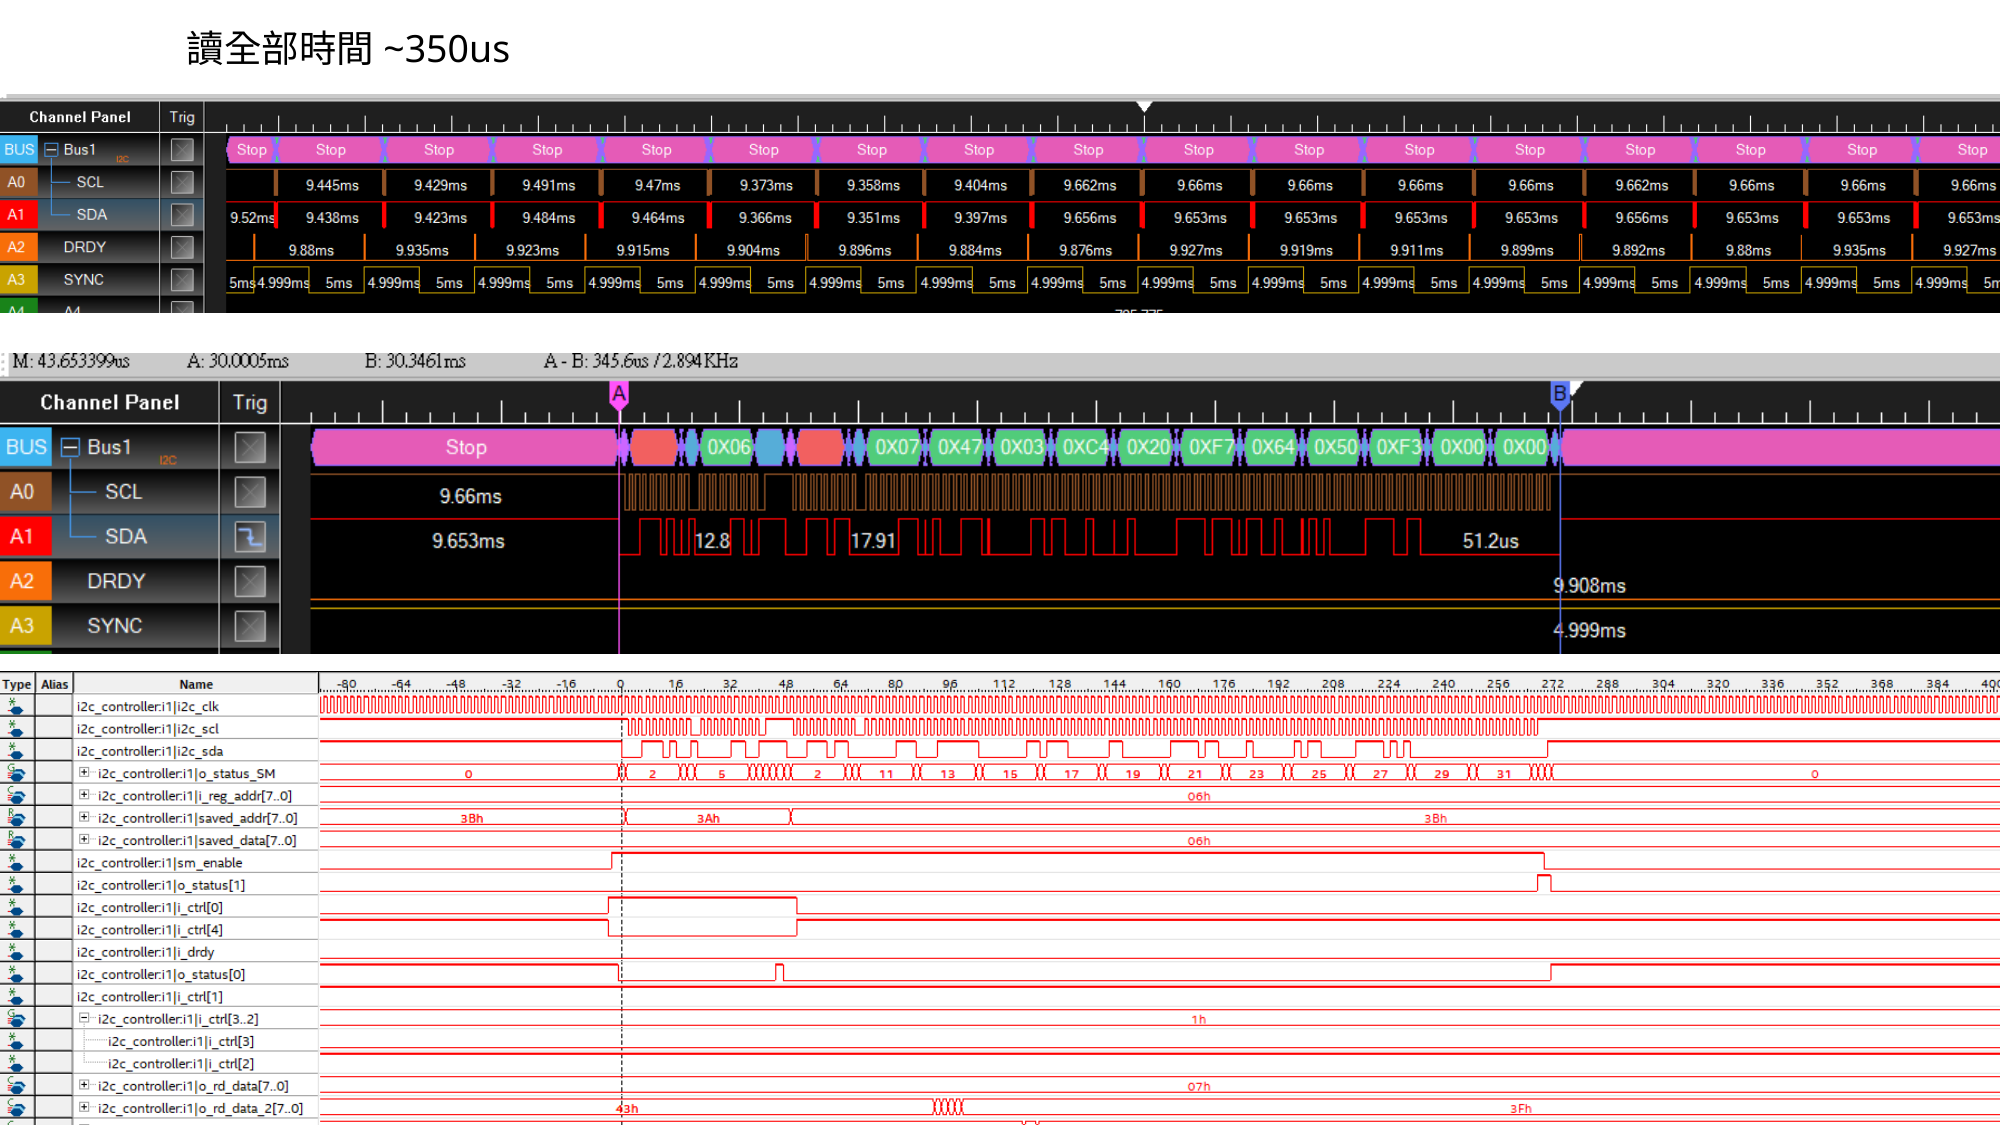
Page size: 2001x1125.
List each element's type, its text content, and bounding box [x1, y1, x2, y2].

picture [0, 352, 2000, 654]
picture [0, 93, 2000, 314]
picture [0, 670, 2000, 1125]
text_box 讀全部時間~350us [172, 17, 526, 78]
